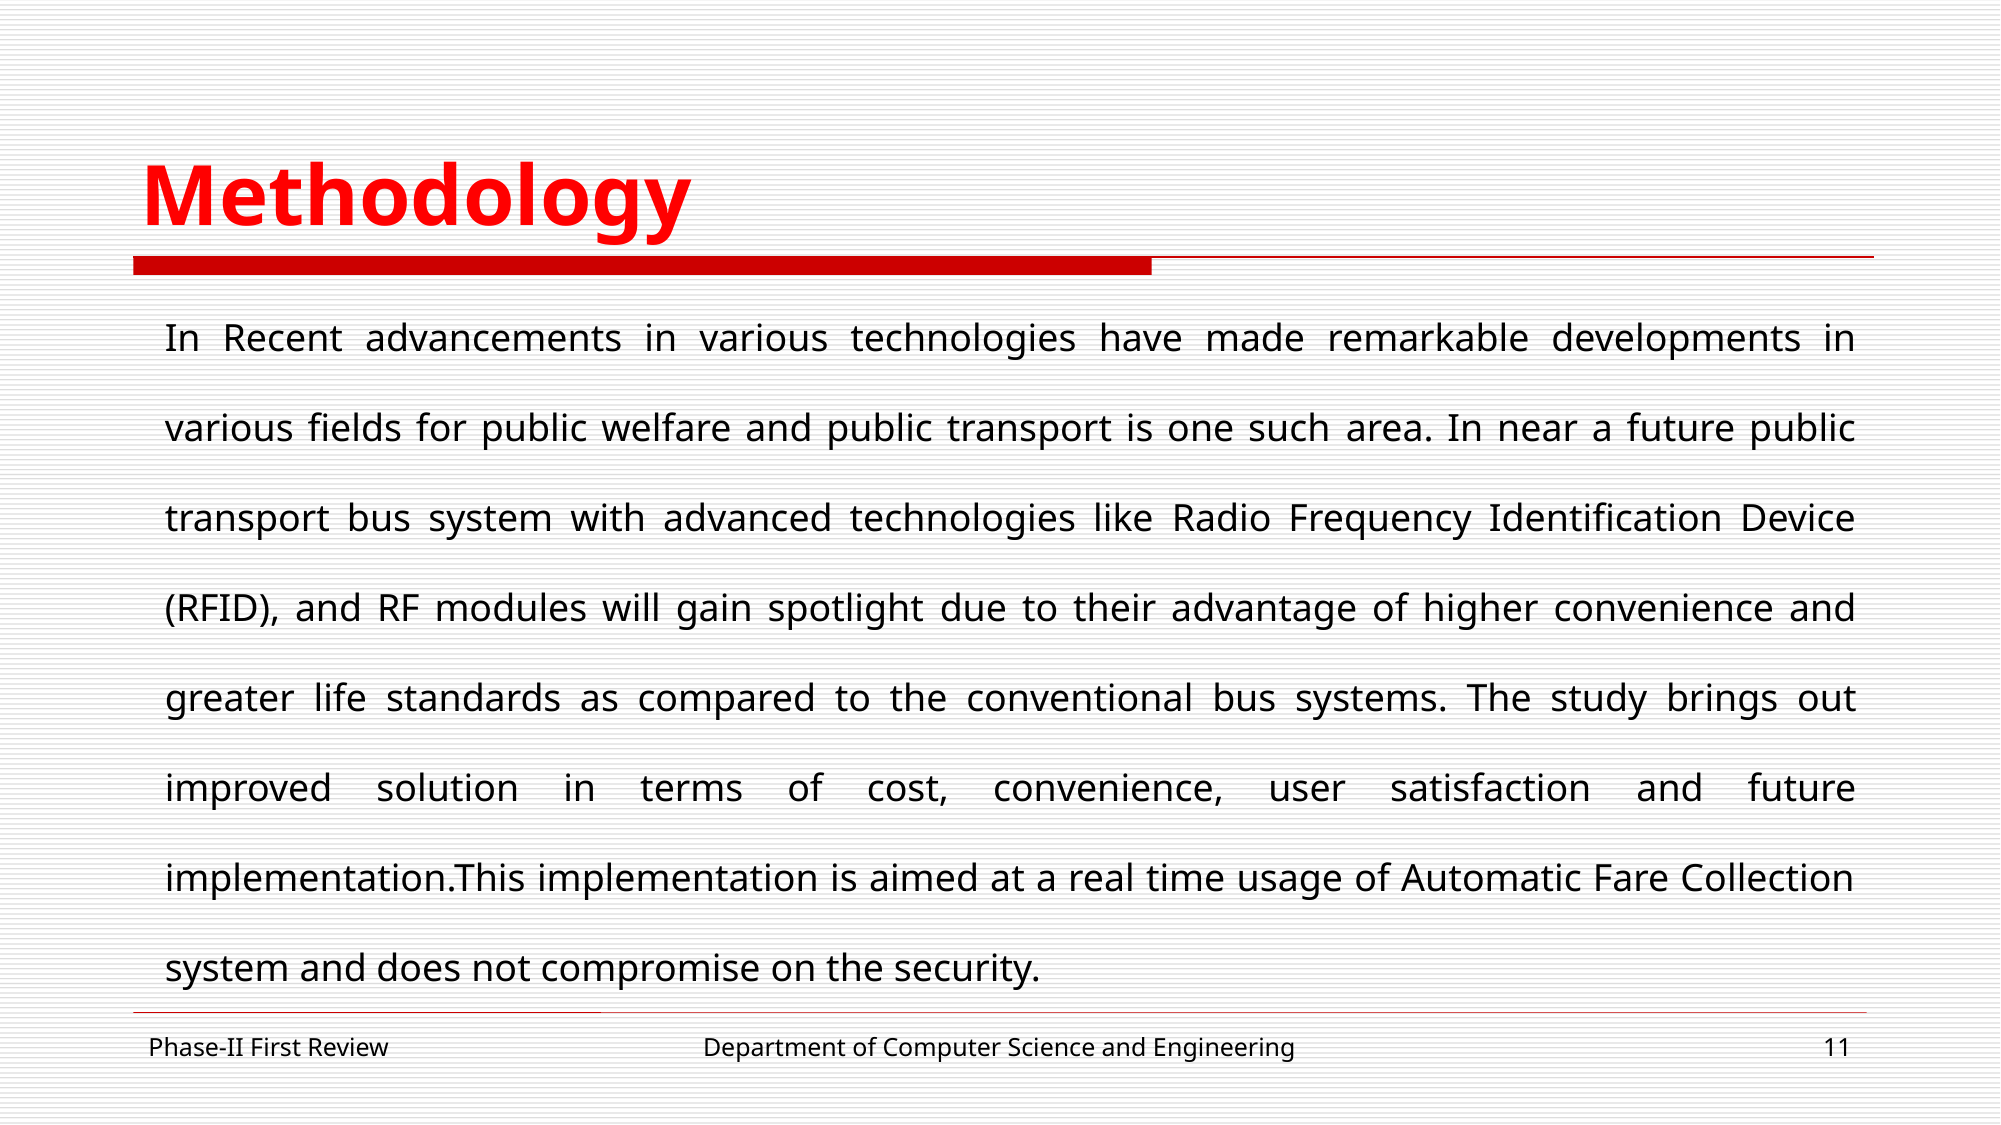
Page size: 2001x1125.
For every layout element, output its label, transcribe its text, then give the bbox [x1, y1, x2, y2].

picture [0, 0, 2001, 1125]
text_box In Recent advancements in various technologies have made remarkable developments in various fields for public welfare and public transport is one such area. In near a future public transport bus system with advanced technologies like Radio Frequency Identification Device (RFID), and RF modules will gain spotlight due to their advantage of higher convenience and greater life standards as compared to the conventional bus systems. The study brings out improved solution in terms of cost, convenience, user satisfaction and future implementation.This implementation is aimed at a real time usage of Automatic Fare Collection system and does not compromise on the security. [133, 261, 1884, 997]
slide_number Phase-II First Review [133, 1024, 567, 1103]
title Methodology [125, 50, 1876, 250]
footer Department of Computer Science and Engineering [683, 1024, 1317, 1103]
slide_number 11 [1433, 1024, 1867, 1103]
